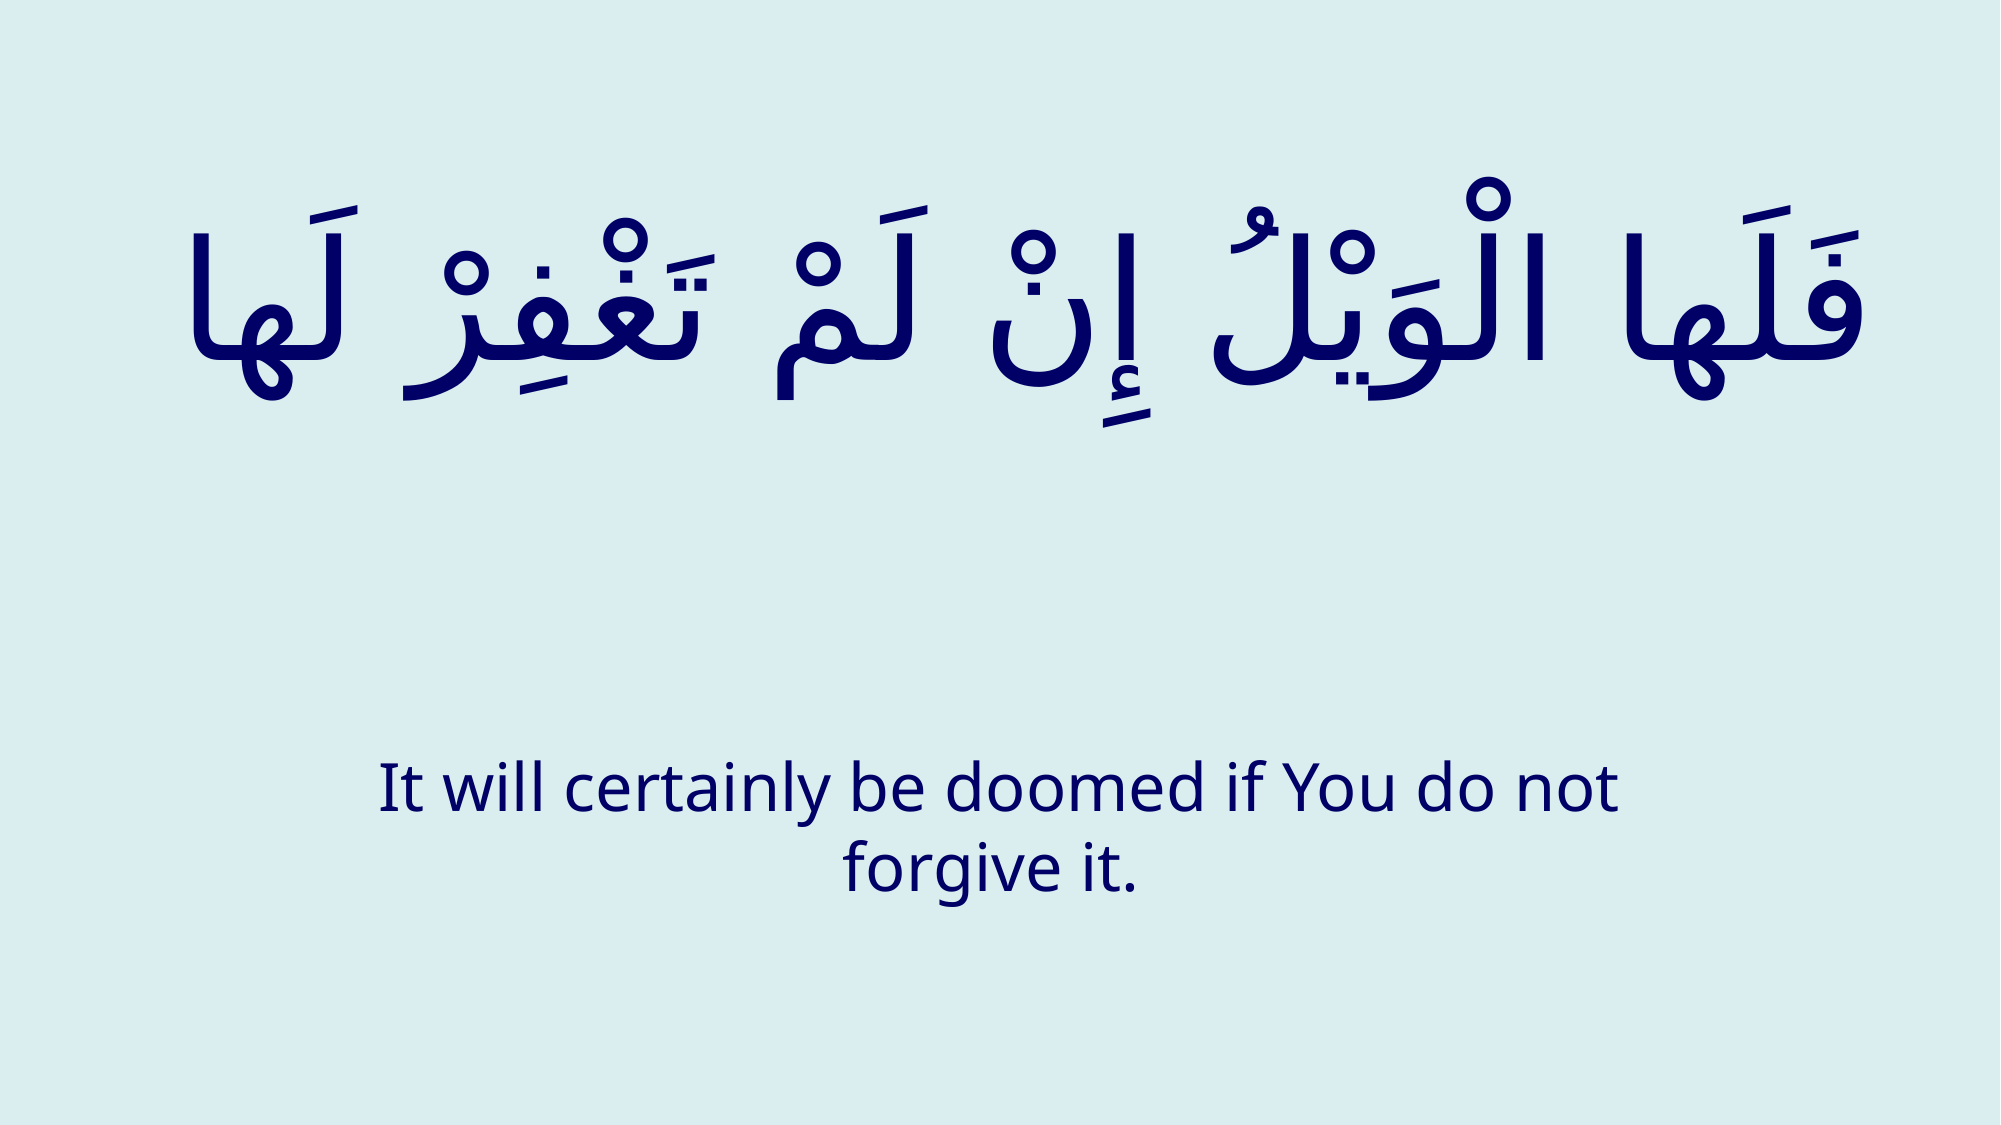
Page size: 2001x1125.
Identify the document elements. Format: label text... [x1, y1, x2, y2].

title فَلَها الْوَيْلُ إِنْ لَمْ تَغْفِرْ لَها [0, 200, 2000, 388]
list It will certainly be doomed if You do not forgive it. [356, 737, 1644, 1125]
